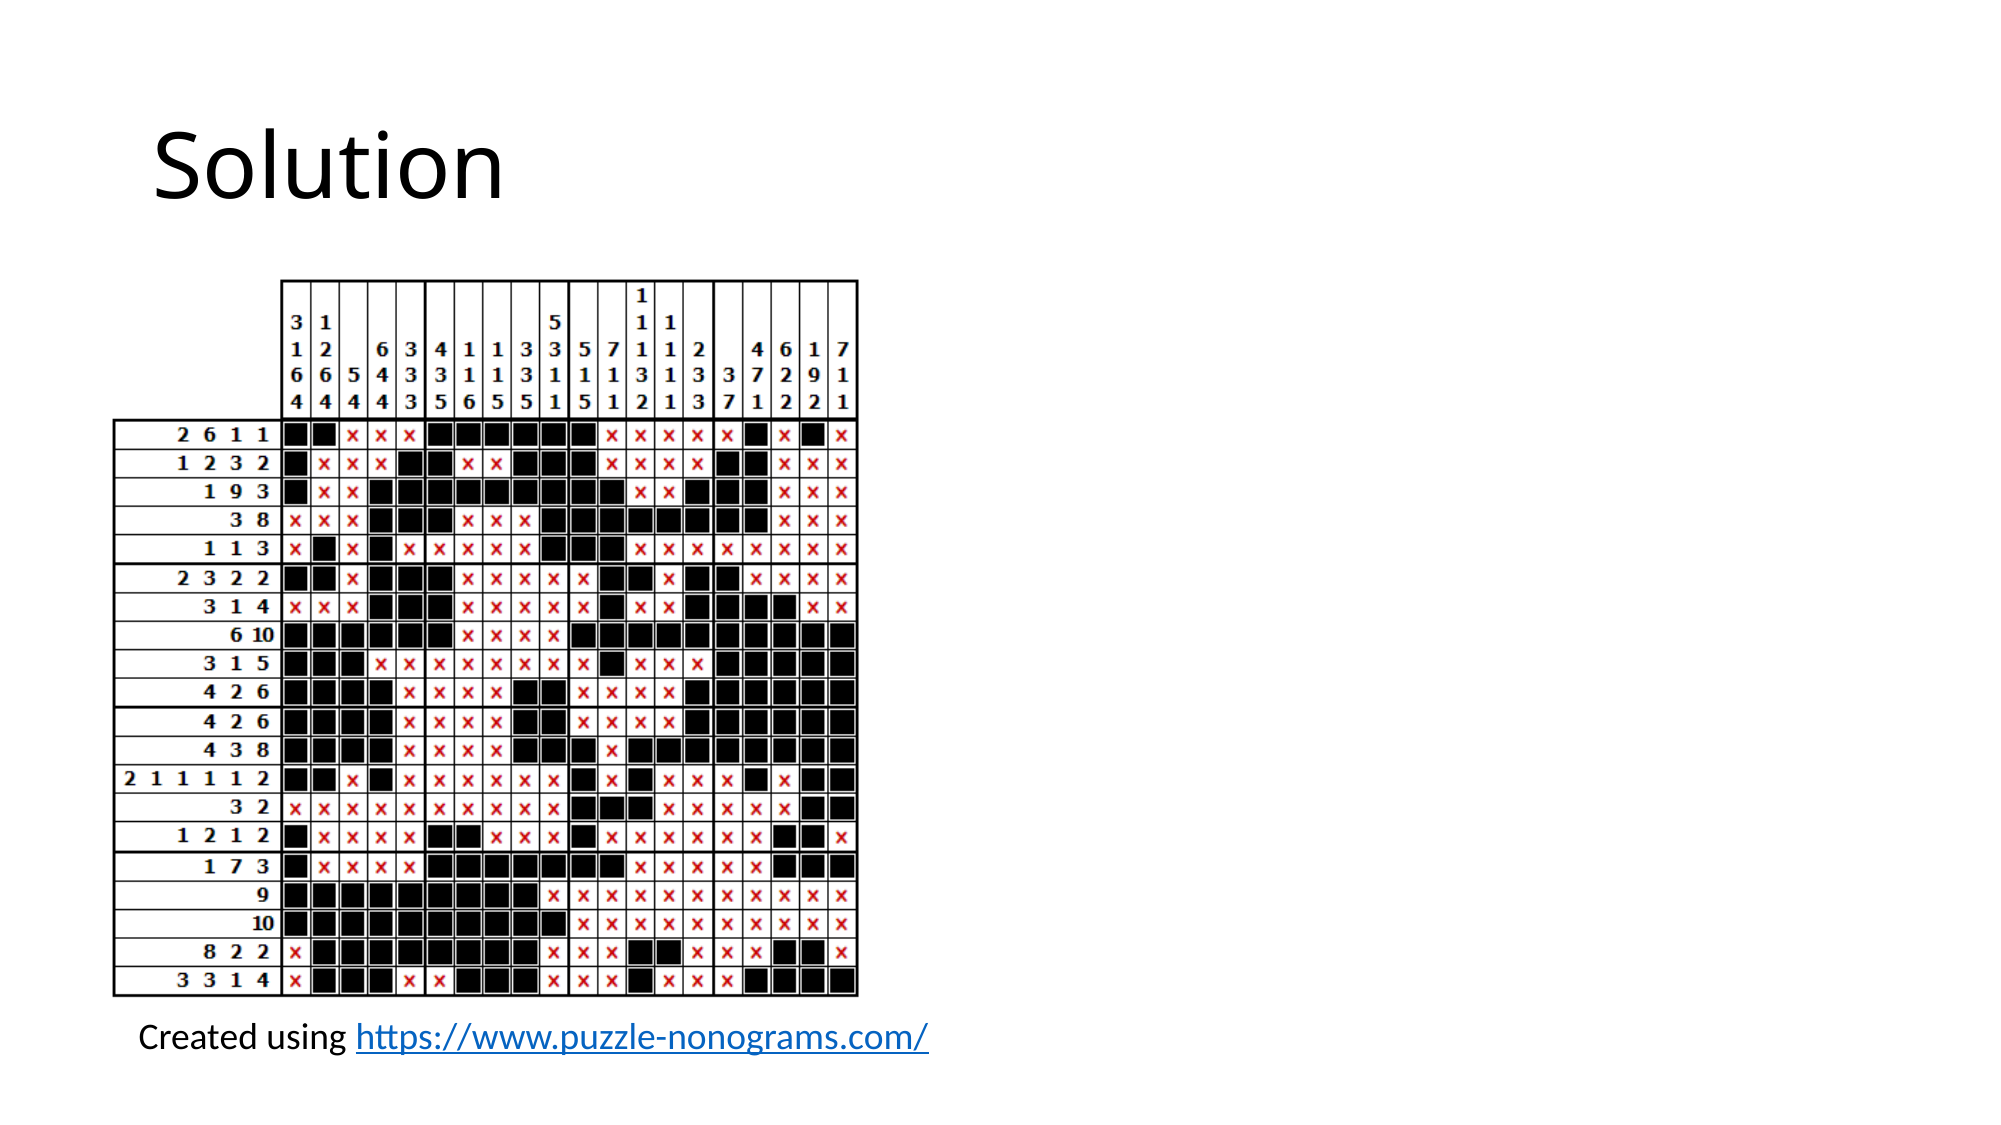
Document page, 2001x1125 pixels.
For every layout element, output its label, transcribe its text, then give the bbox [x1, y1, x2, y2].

text_box Created using https://www.puzzle-nonograms.com/ [123, 1004, 944, 1065]
title Solution [137, 59, 1863, 278]
picture [110, 277, 863, 1000]
